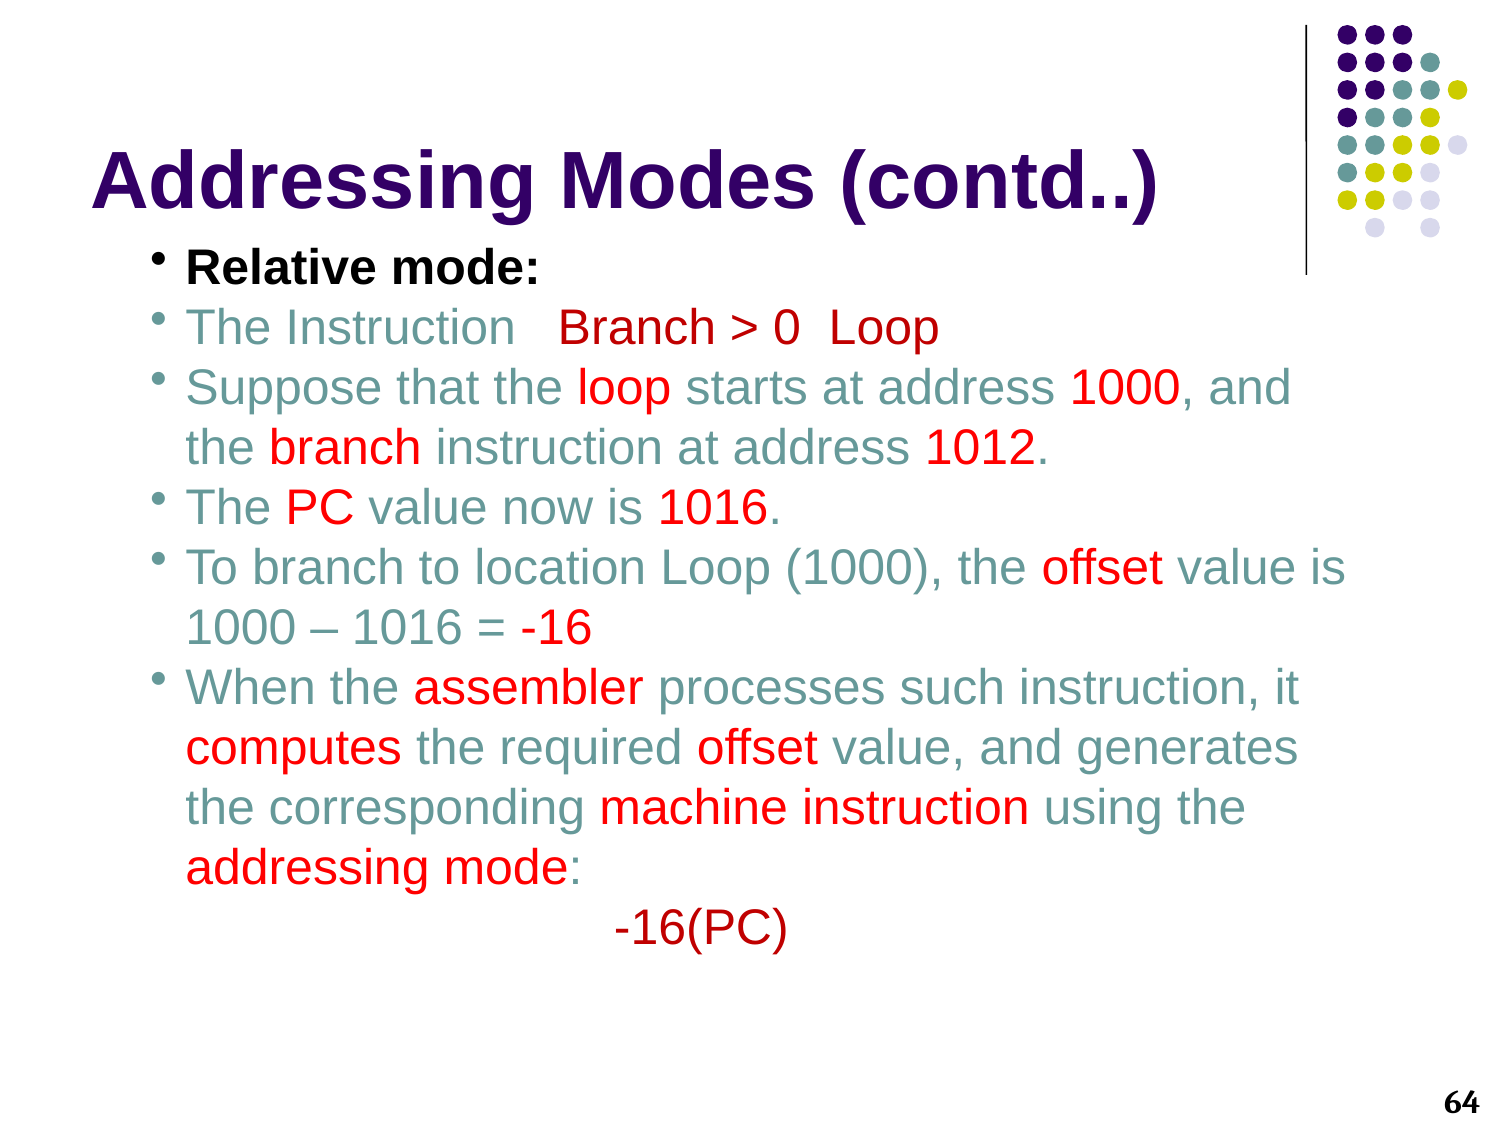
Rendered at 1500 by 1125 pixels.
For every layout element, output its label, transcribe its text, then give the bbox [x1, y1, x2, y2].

text_box Relative mode: The Instruction Branch > 0 Loop Suppose that the loop starts at address 1000, and the branch instruction at address 1012. The PC value now is 1016. To branch to location Loop (1000), the offset value is 1000 – 1016 = -16 When the assembler processes such instruction, it computes the required offset value, and generates the corresponding machine instruction using the addressing mode: -16(PC) [135, 227, 1363, 1082]
title Addressing Modes (contd..) [74, 19, 1313, 233]
slide_number 64 [1374, 1072, 1496, 1117]
